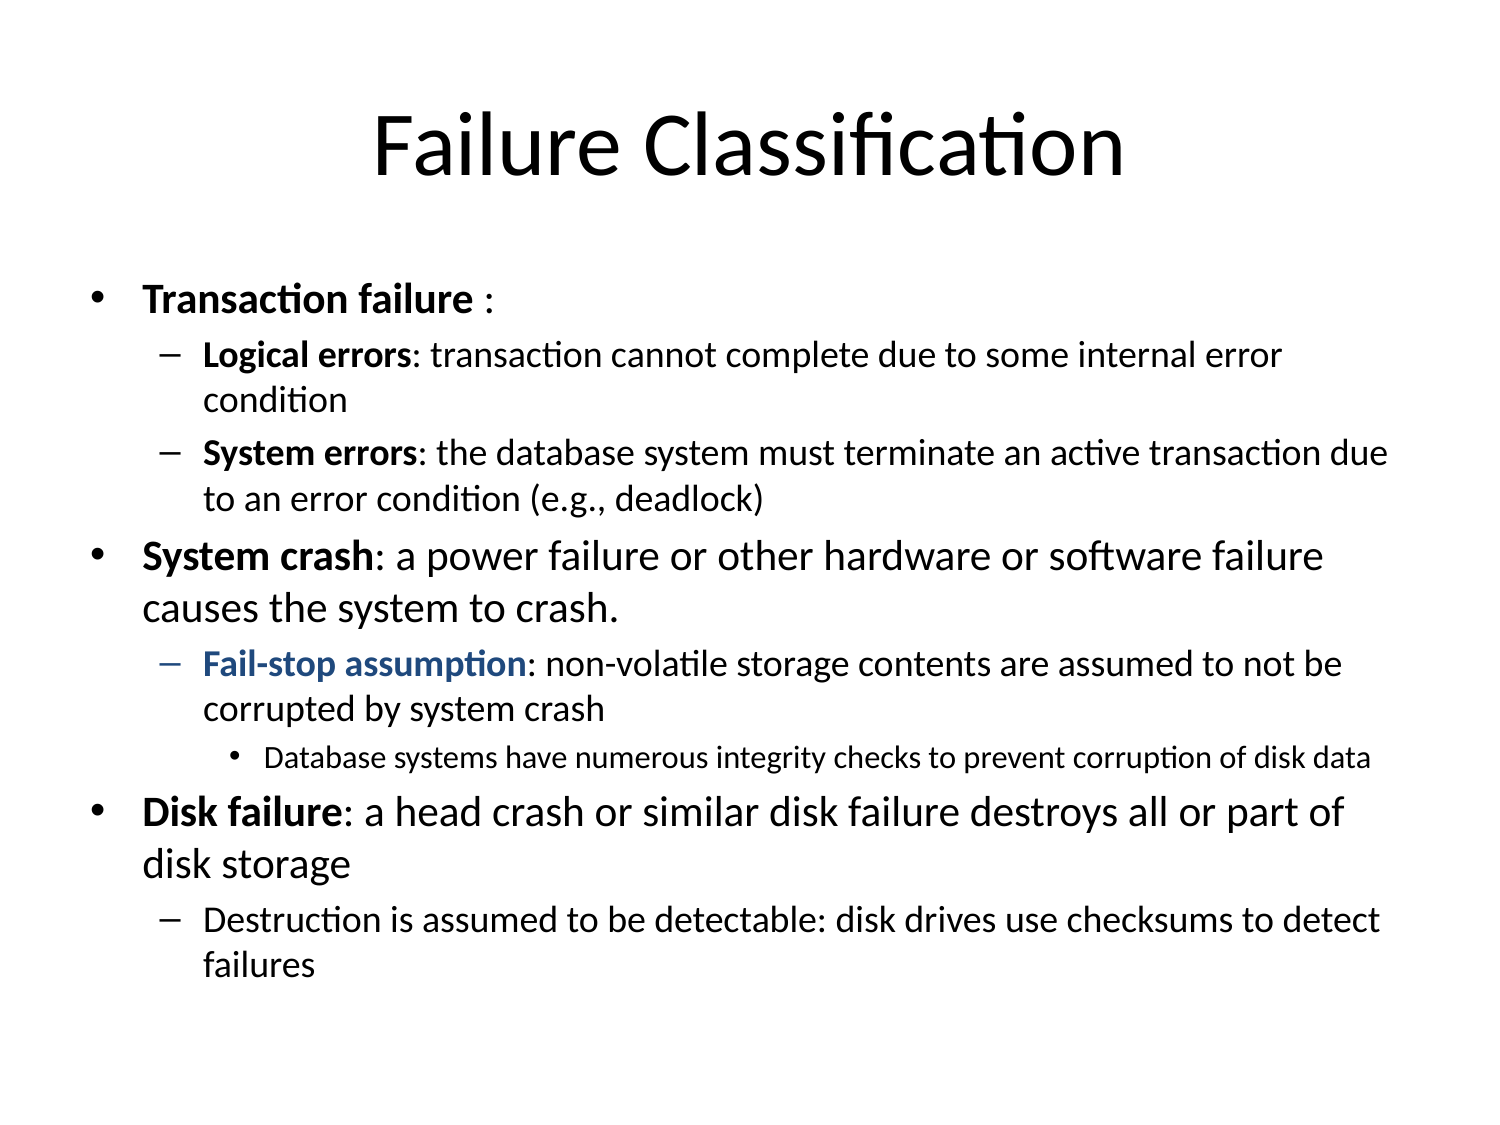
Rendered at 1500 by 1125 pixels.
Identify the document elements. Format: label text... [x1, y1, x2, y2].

list Transaction failure : Logical errors: transaction cannot complete due to some internal error condition System errors: the database system must terminate an active transaction due to an error condition (e.g., deadlock) System crash: a power failure or other hardware or software failure causes the system to crash. Fail-stop assumption: non-volatile storage contents are assumed to not be corrupted by system crash Database systems have numerous integrity checks to prevent corruption of disk data Disk failure: a head crash or similar disk failure destroys all or part of disk storage Destruction is assumed to be detectable: disk drives use checksums to detect failures [75, 262, 1425, 1005]
title Failure Classification [75, 45, 1425, 233]
